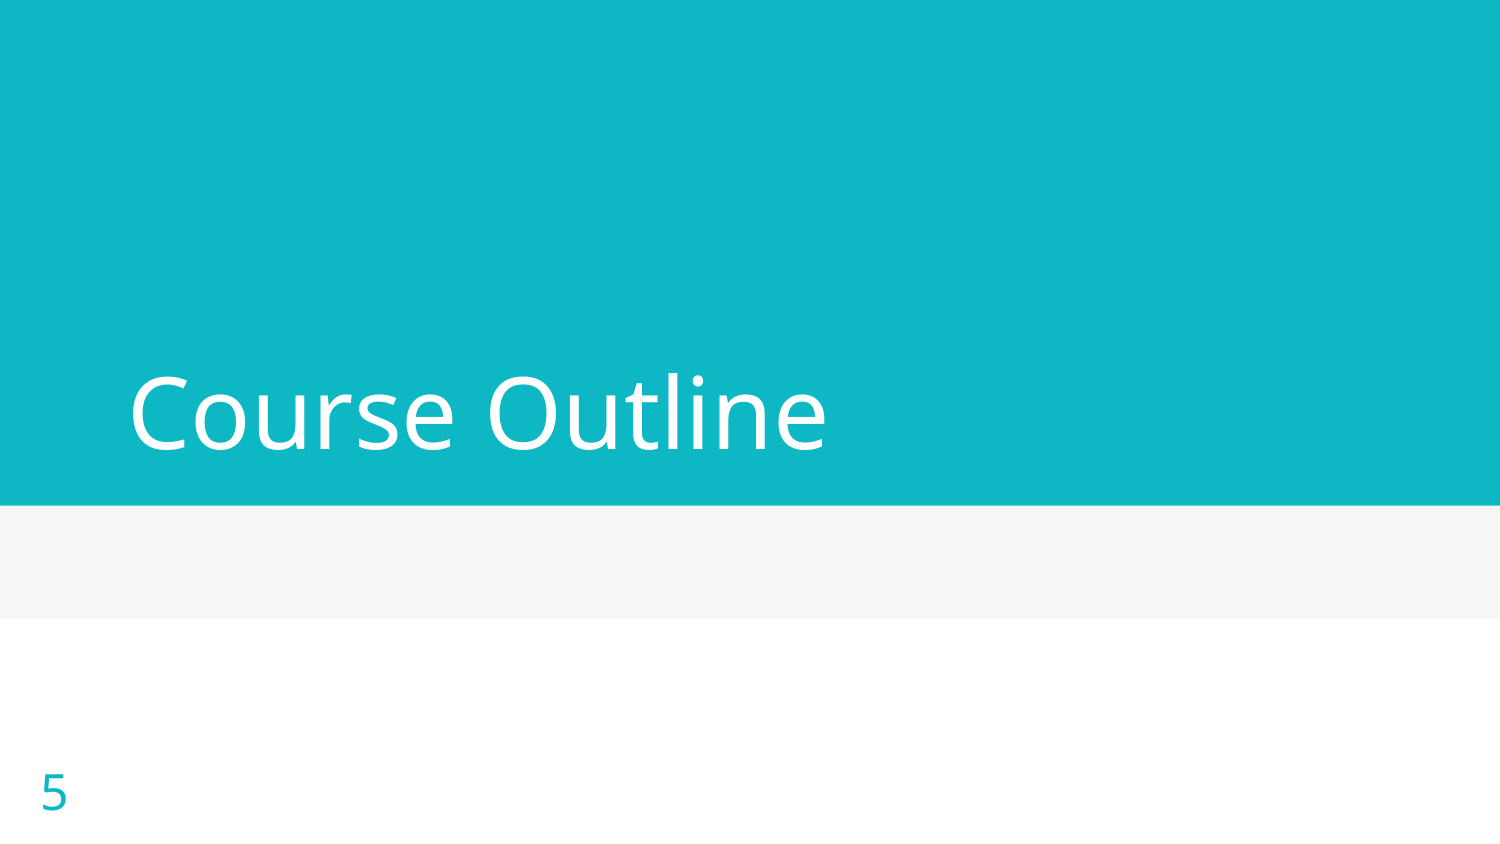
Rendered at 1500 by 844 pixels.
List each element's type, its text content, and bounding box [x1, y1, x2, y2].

title Course Outline [112, 312, 935, 485]
slide_number 5 [0, 561, 110, 844]
